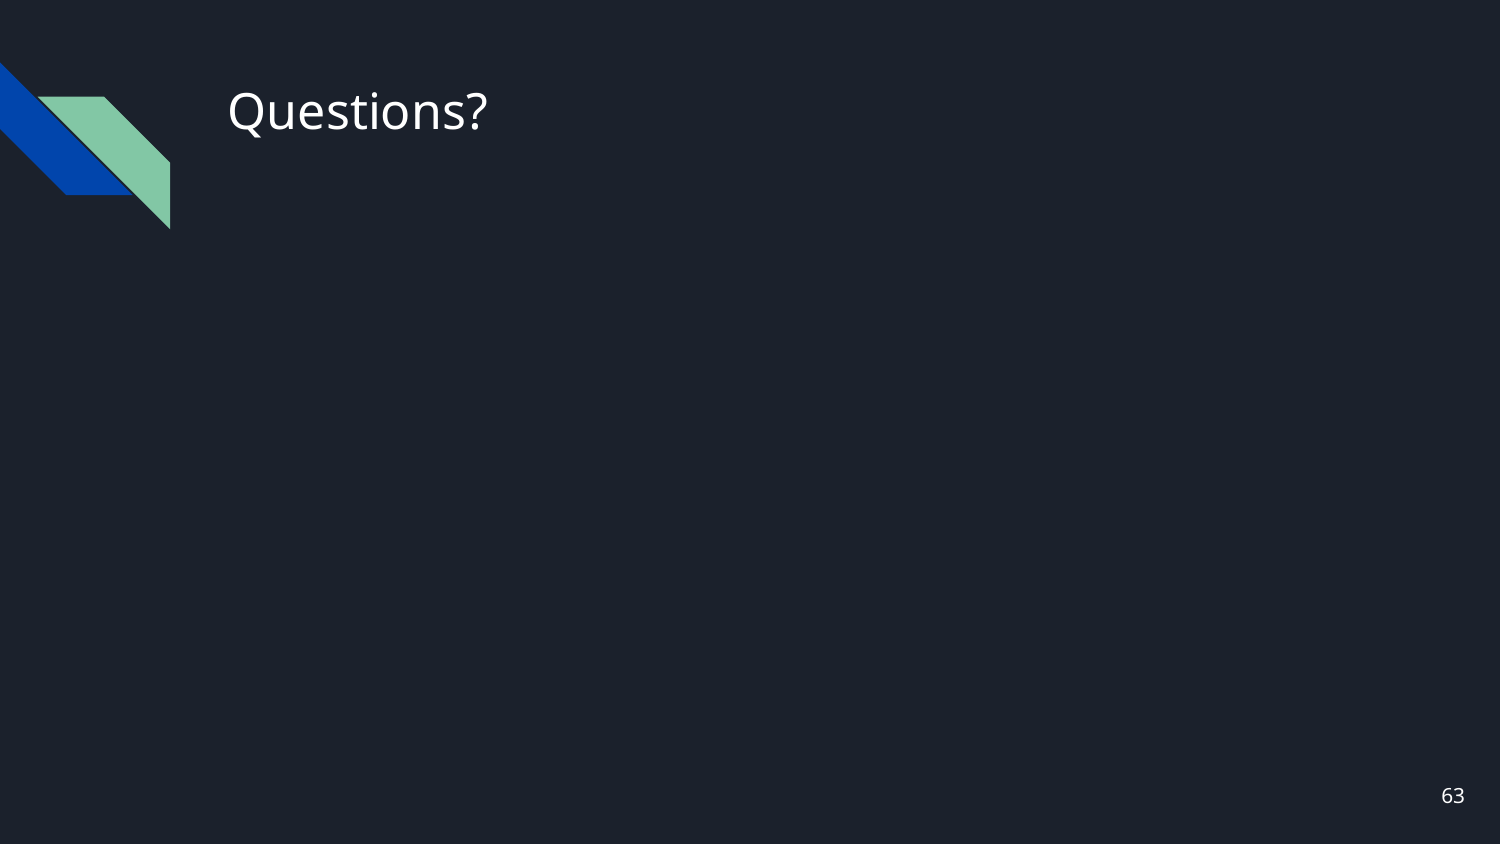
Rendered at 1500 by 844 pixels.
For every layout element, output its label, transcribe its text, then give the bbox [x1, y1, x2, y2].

slide_number 63 [1389, 764, 1480, 830]
title Questions? [212, 64, 1368, 215]
